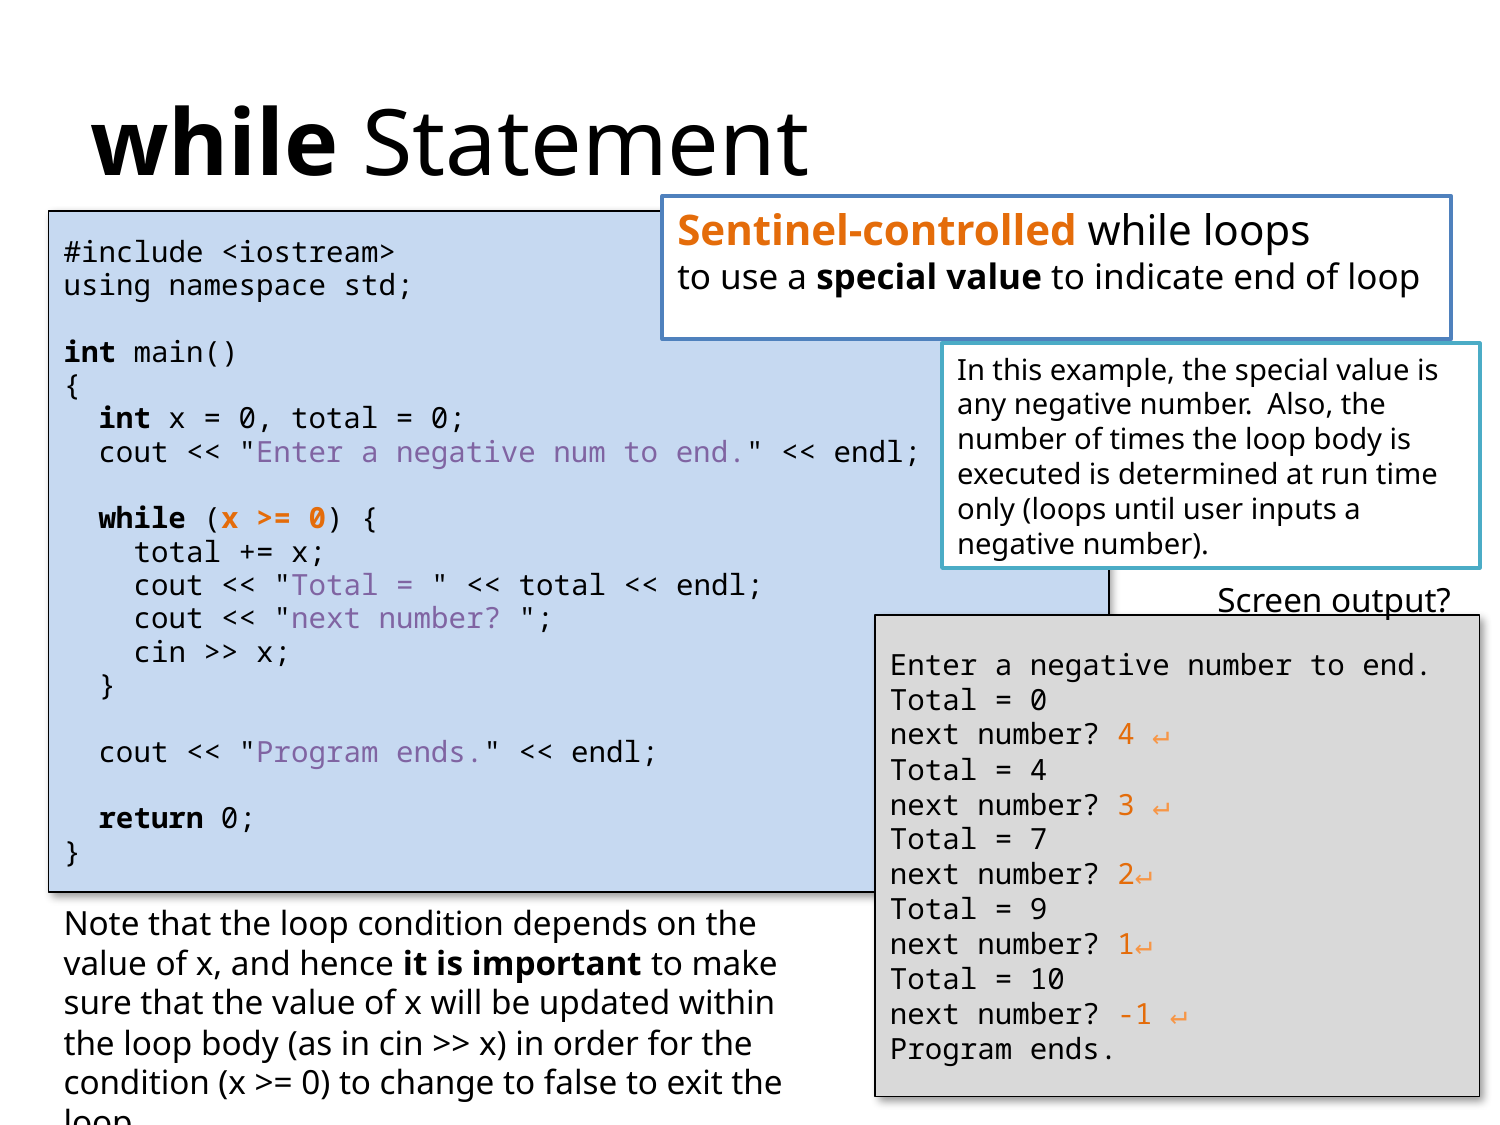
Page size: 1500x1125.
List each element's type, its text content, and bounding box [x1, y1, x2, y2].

text_box Screen output? [1202, 571, 1467, 626]
slide_number 108 [1074, 1042, 1425, 1103]
text_box Enter a negative number to end. Total = 0 next number? 4 ↵ Total = 4 next number? 3 ↵ Total = 7 next number? 2↵ Total = 9 next number? 1↵ Total = 10 next number? -1 ↵ Program ends. [874, 614, 1480, 1097]
title while Statement [75, 45, 1425, 208]
text_box Note that the loop condition depends on the value of x, and hence it is important to make sure that the value of x will be updated within the loop body (as in cin >> x) in order for the condition (x >= 0) to change to false to exit the loop. [48, 894, 845, 1125]
text_box Sentinel-controlled while loops to use a special value to indicate end of loop [660, 194, 1453, 341]
text_box In this example, the special value is any negative number. Also, the number of times the loop body is executed is determined at run time only (loops until user inputs a negative number). [940, 341, 1482, 570]
text_box #include <iostream> using namespace std; int main() { int x = 0, total = 0; cout << "Enter a negative num to end." << endl; while (x >= 0) { total += x; cout << "Total = " << total << endl; cout << "next number? "; cin >> x; } cout << "Program ends." << endl; return 0; } [48, 210, 1110, 893]
